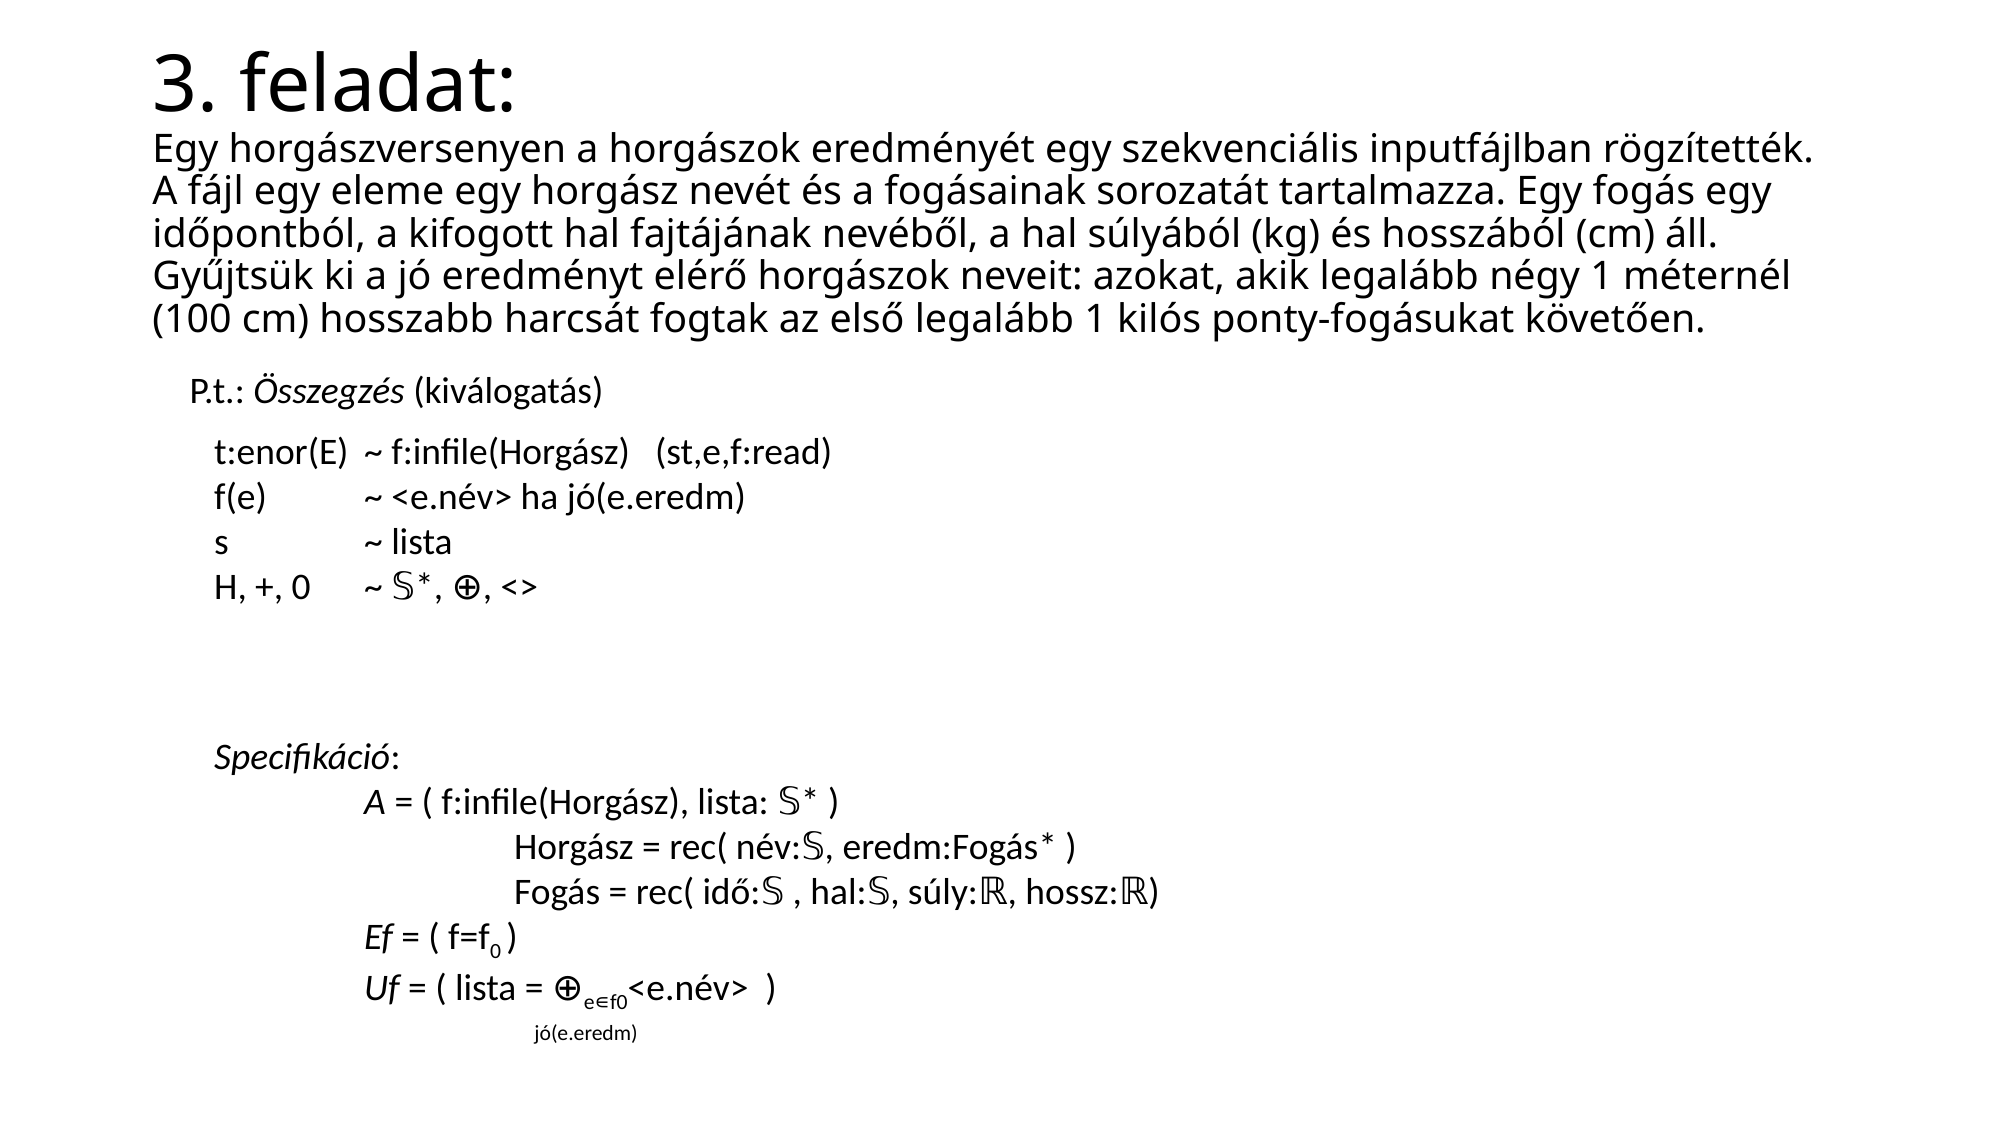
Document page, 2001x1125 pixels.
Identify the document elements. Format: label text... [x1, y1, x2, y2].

text_box Specifikáció: A = ( f:infile(Horgász), lista: 𝕊* ) Horgász = rec( név:𝕊, eredm:Fogás* ) Fogás = rec( idő:𝕊 , hal:𝕊, súly:ℝ, hossz:ℝ) Ef = ( f=f0 ) Uf = ( lista = ⊕e∊f0<e.név> ) jó(e.eredm) [199, 724, 1190, 1067]
title 3. feladat: Egy horgászversenyen a horgászok eredményét egy szekvenciális inputfájlban rögzítették. A fájl egy eleme egy horgász nevét és a fogásainak sorozatát tartalmazza. Egy fogás egy időpontból, a kifogott hal fajtájának nevéből, a hal súlyából (kg) és hosszából (cm) áll. Gyűjtsük ki a jó eredményt elérő horgászok neveit: azokat, akik legalább négy 1 méternél (100 cm) hosszabb harcsát fogtak az első legalább 1 kilós ponty-fogásukat követően. [137, 34, 1863, 401]
text_box t:enor(E) ~ f:infile(Horgász) (st,e,f:read) f(e) ~ <e.név> ha jó(e.eredm) s ~ lista H, +, 0 ~ 𝕊*, ⊕, <> [199, 419, 861, 615]
text_box P.t.: Összegzés (kiválogatás) [174, 359, 739, 419]
